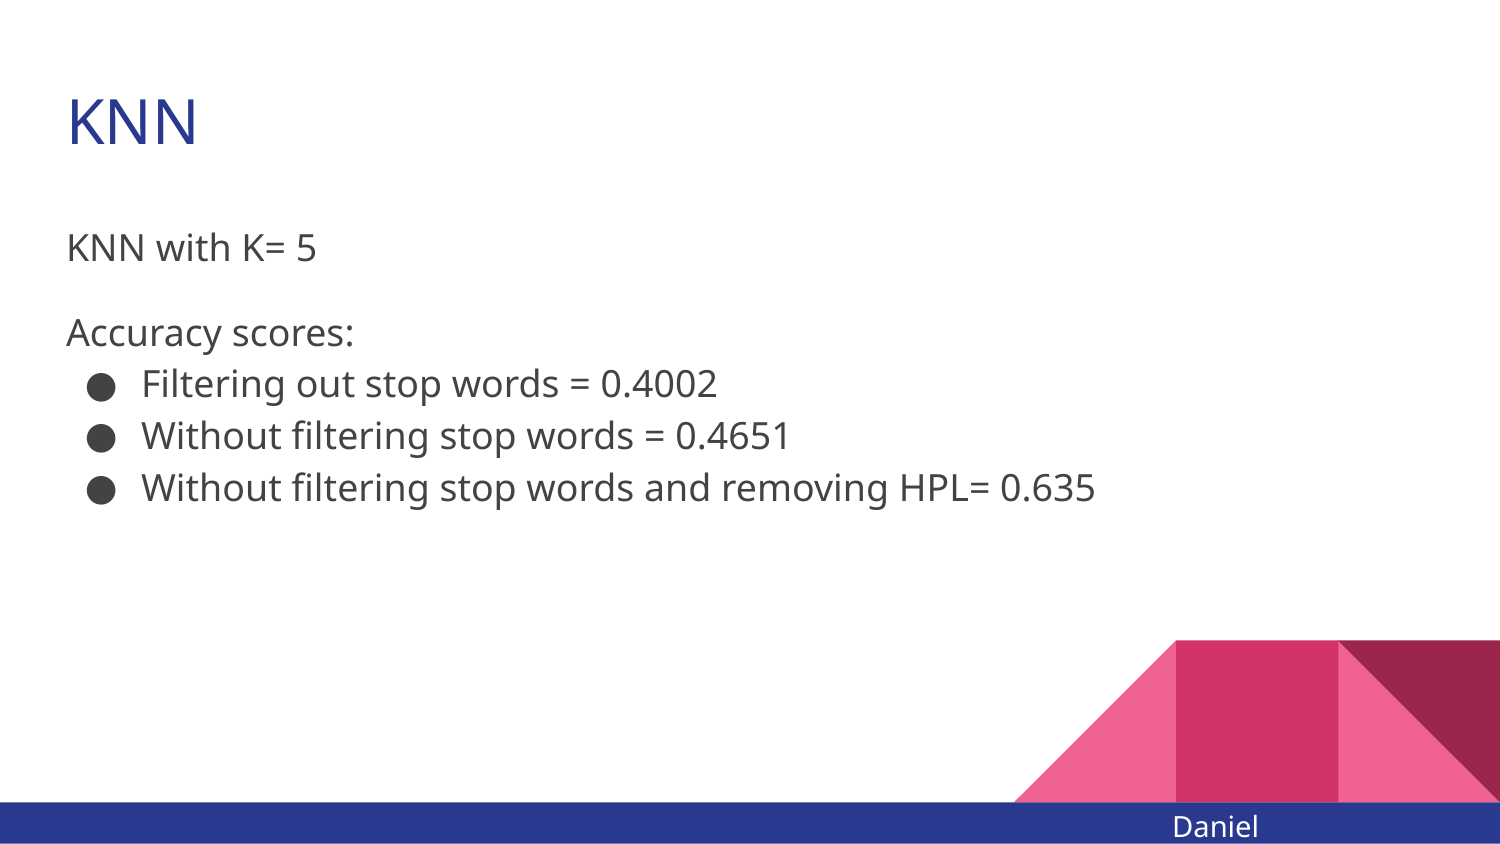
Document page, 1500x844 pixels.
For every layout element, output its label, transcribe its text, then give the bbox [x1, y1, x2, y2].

title KNN [51, 67, 1449, 167]
text_box Daniel [1157, 793, 1431, 844]
list KNN with K= 5 Accuracy scores: Filtering out stop words = 0.4002 Without filtering stop words = 0.4651 Without filtering stop words and removing HPL= 0.635 [51, 201, 1449, 750]
